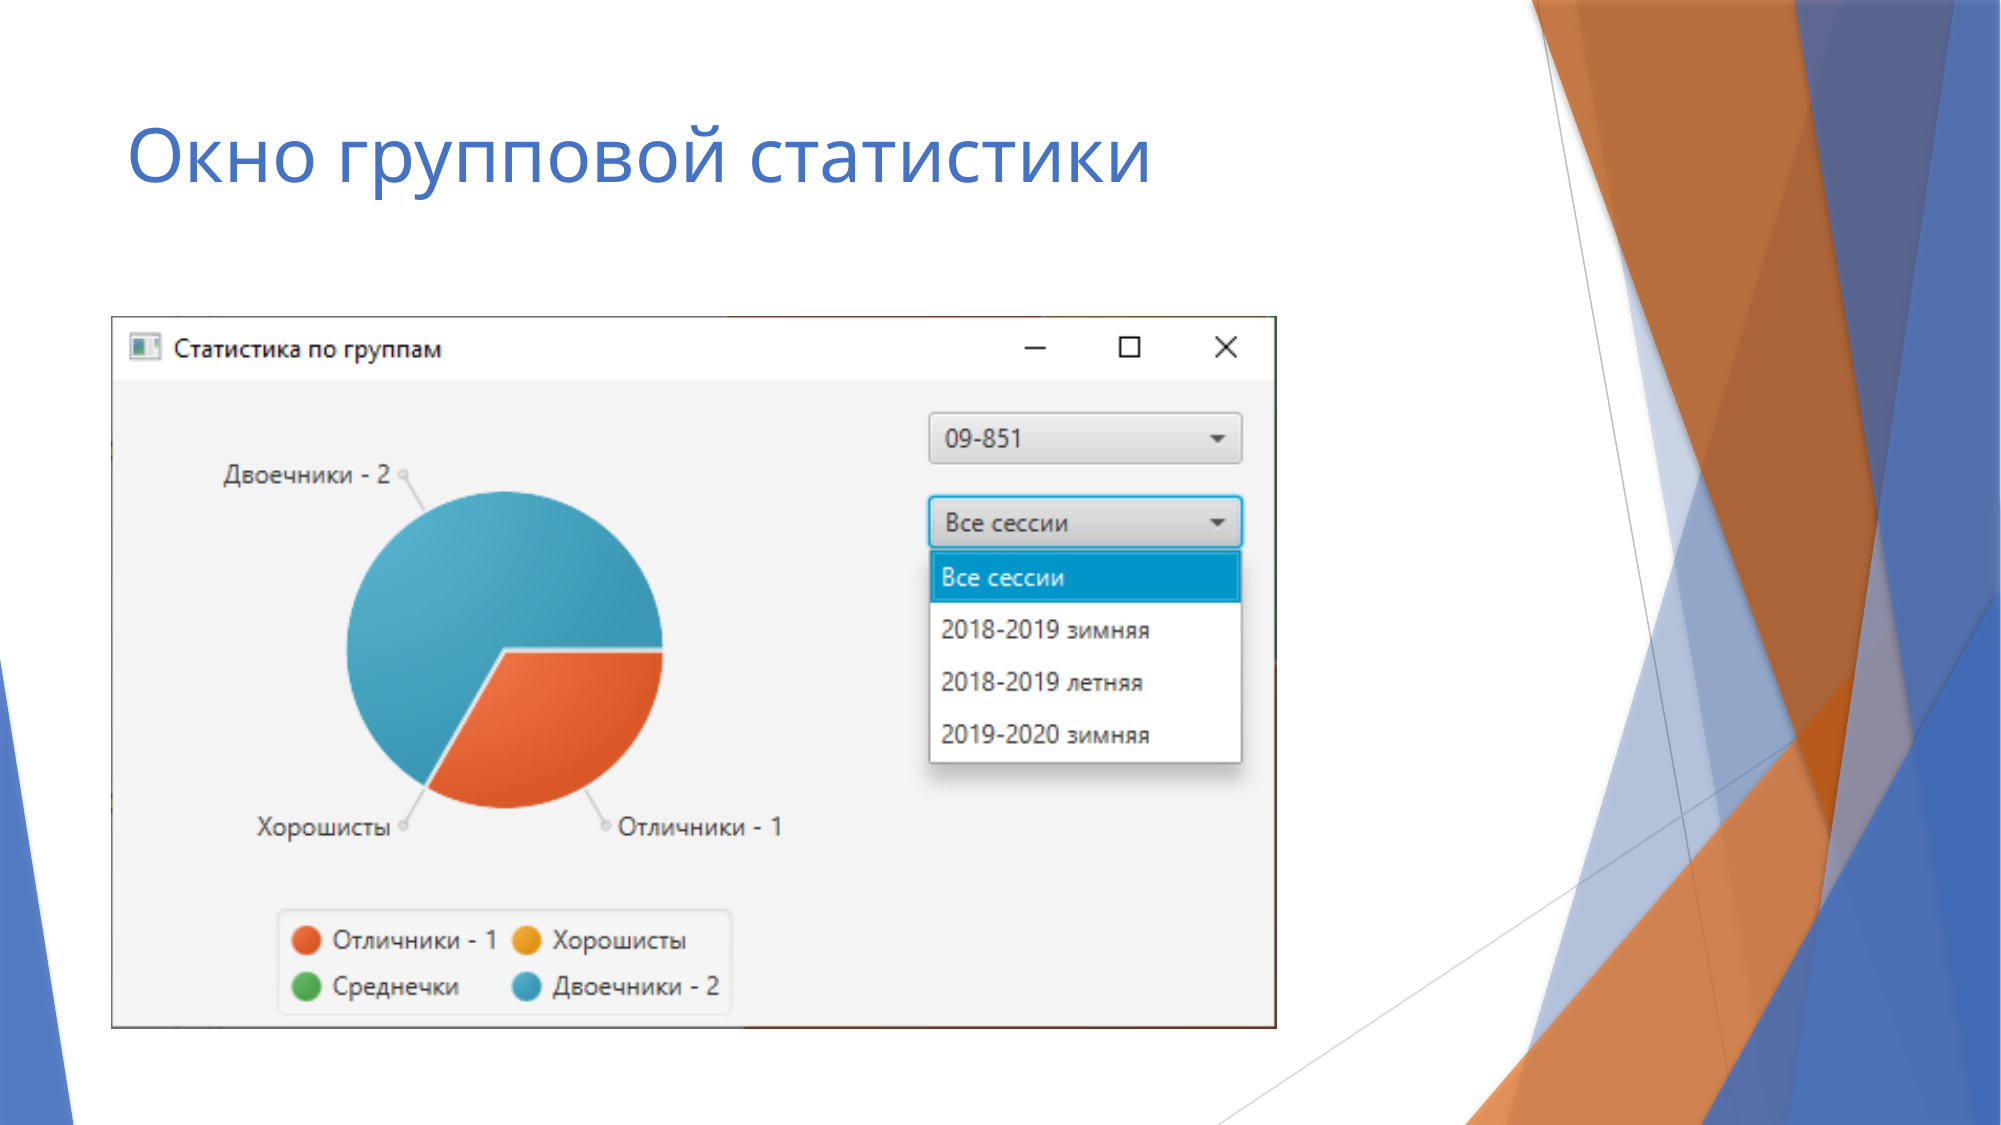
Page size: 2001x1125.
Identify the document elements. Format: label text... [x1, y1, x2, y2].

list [110, 316, 1277, 1030]
title Окно групповой статистики [111, 99, 1522, 317]
